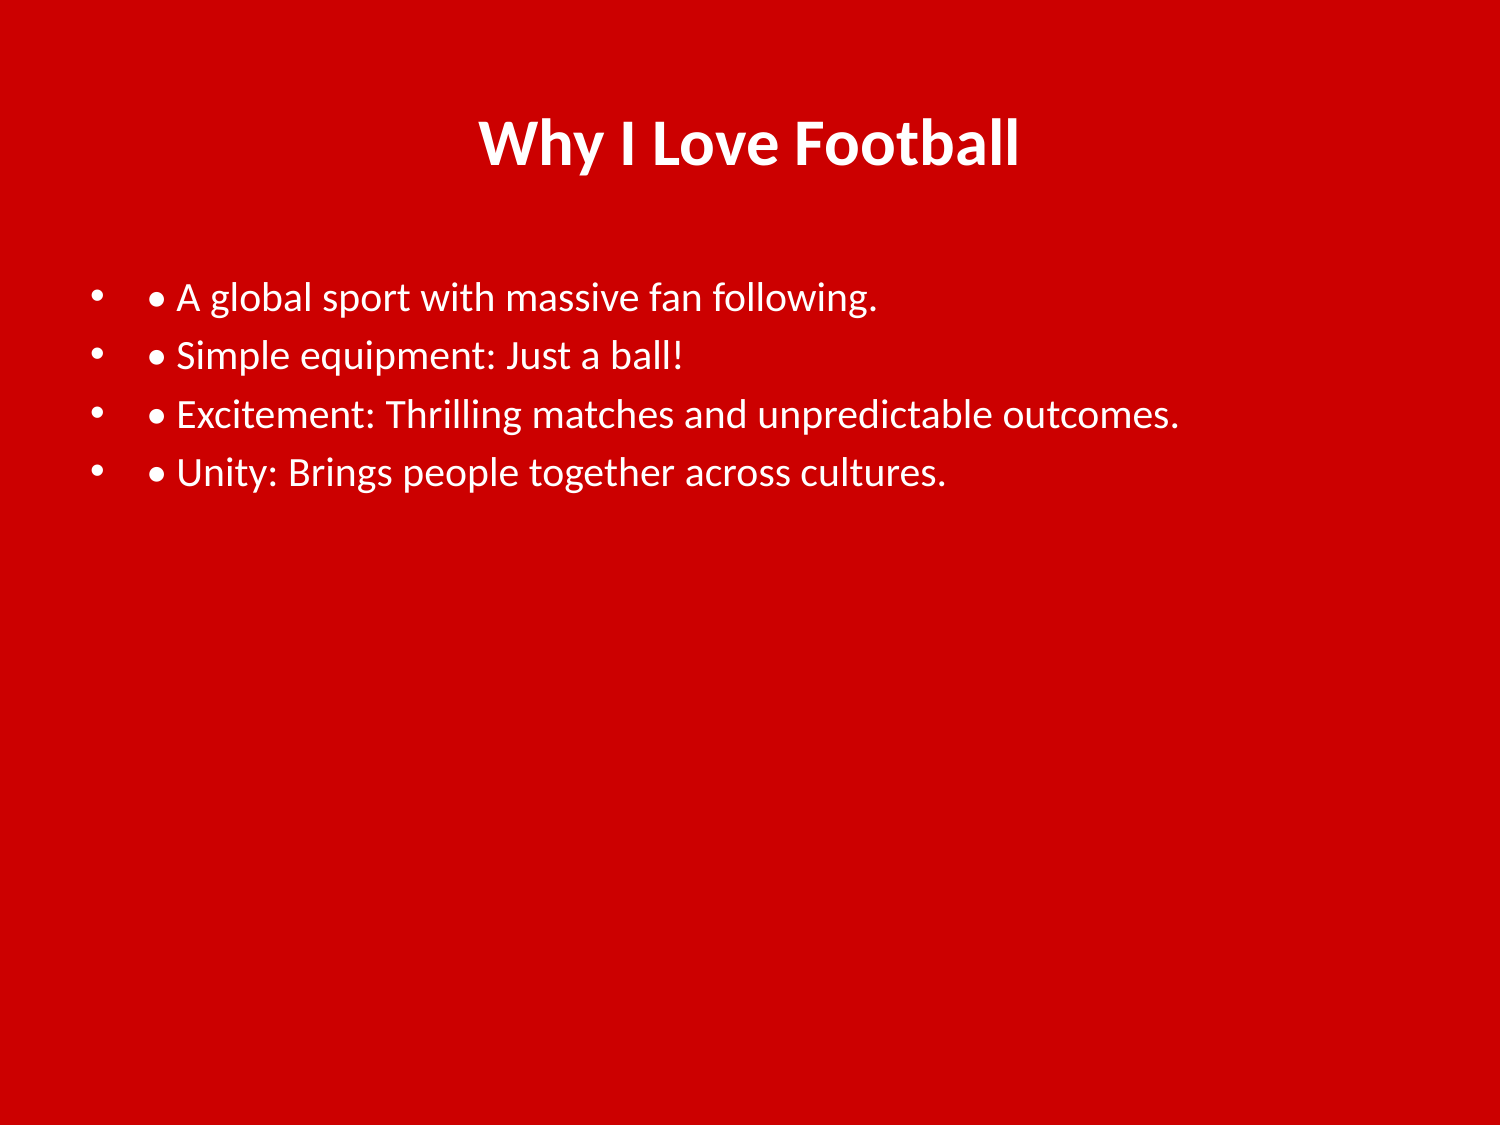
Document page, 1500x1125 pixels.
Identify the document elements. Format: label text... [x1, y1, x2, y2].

title Why I Love Football [75, 45, 1425, 233]
list • A global sport with massive fan following. • Simple equipment: Just a ball! • Excitement: Thrilling matches and unpredictable outcomes. • Unity: Brings people together across cultures. [75, 262, 1425, 1005]
